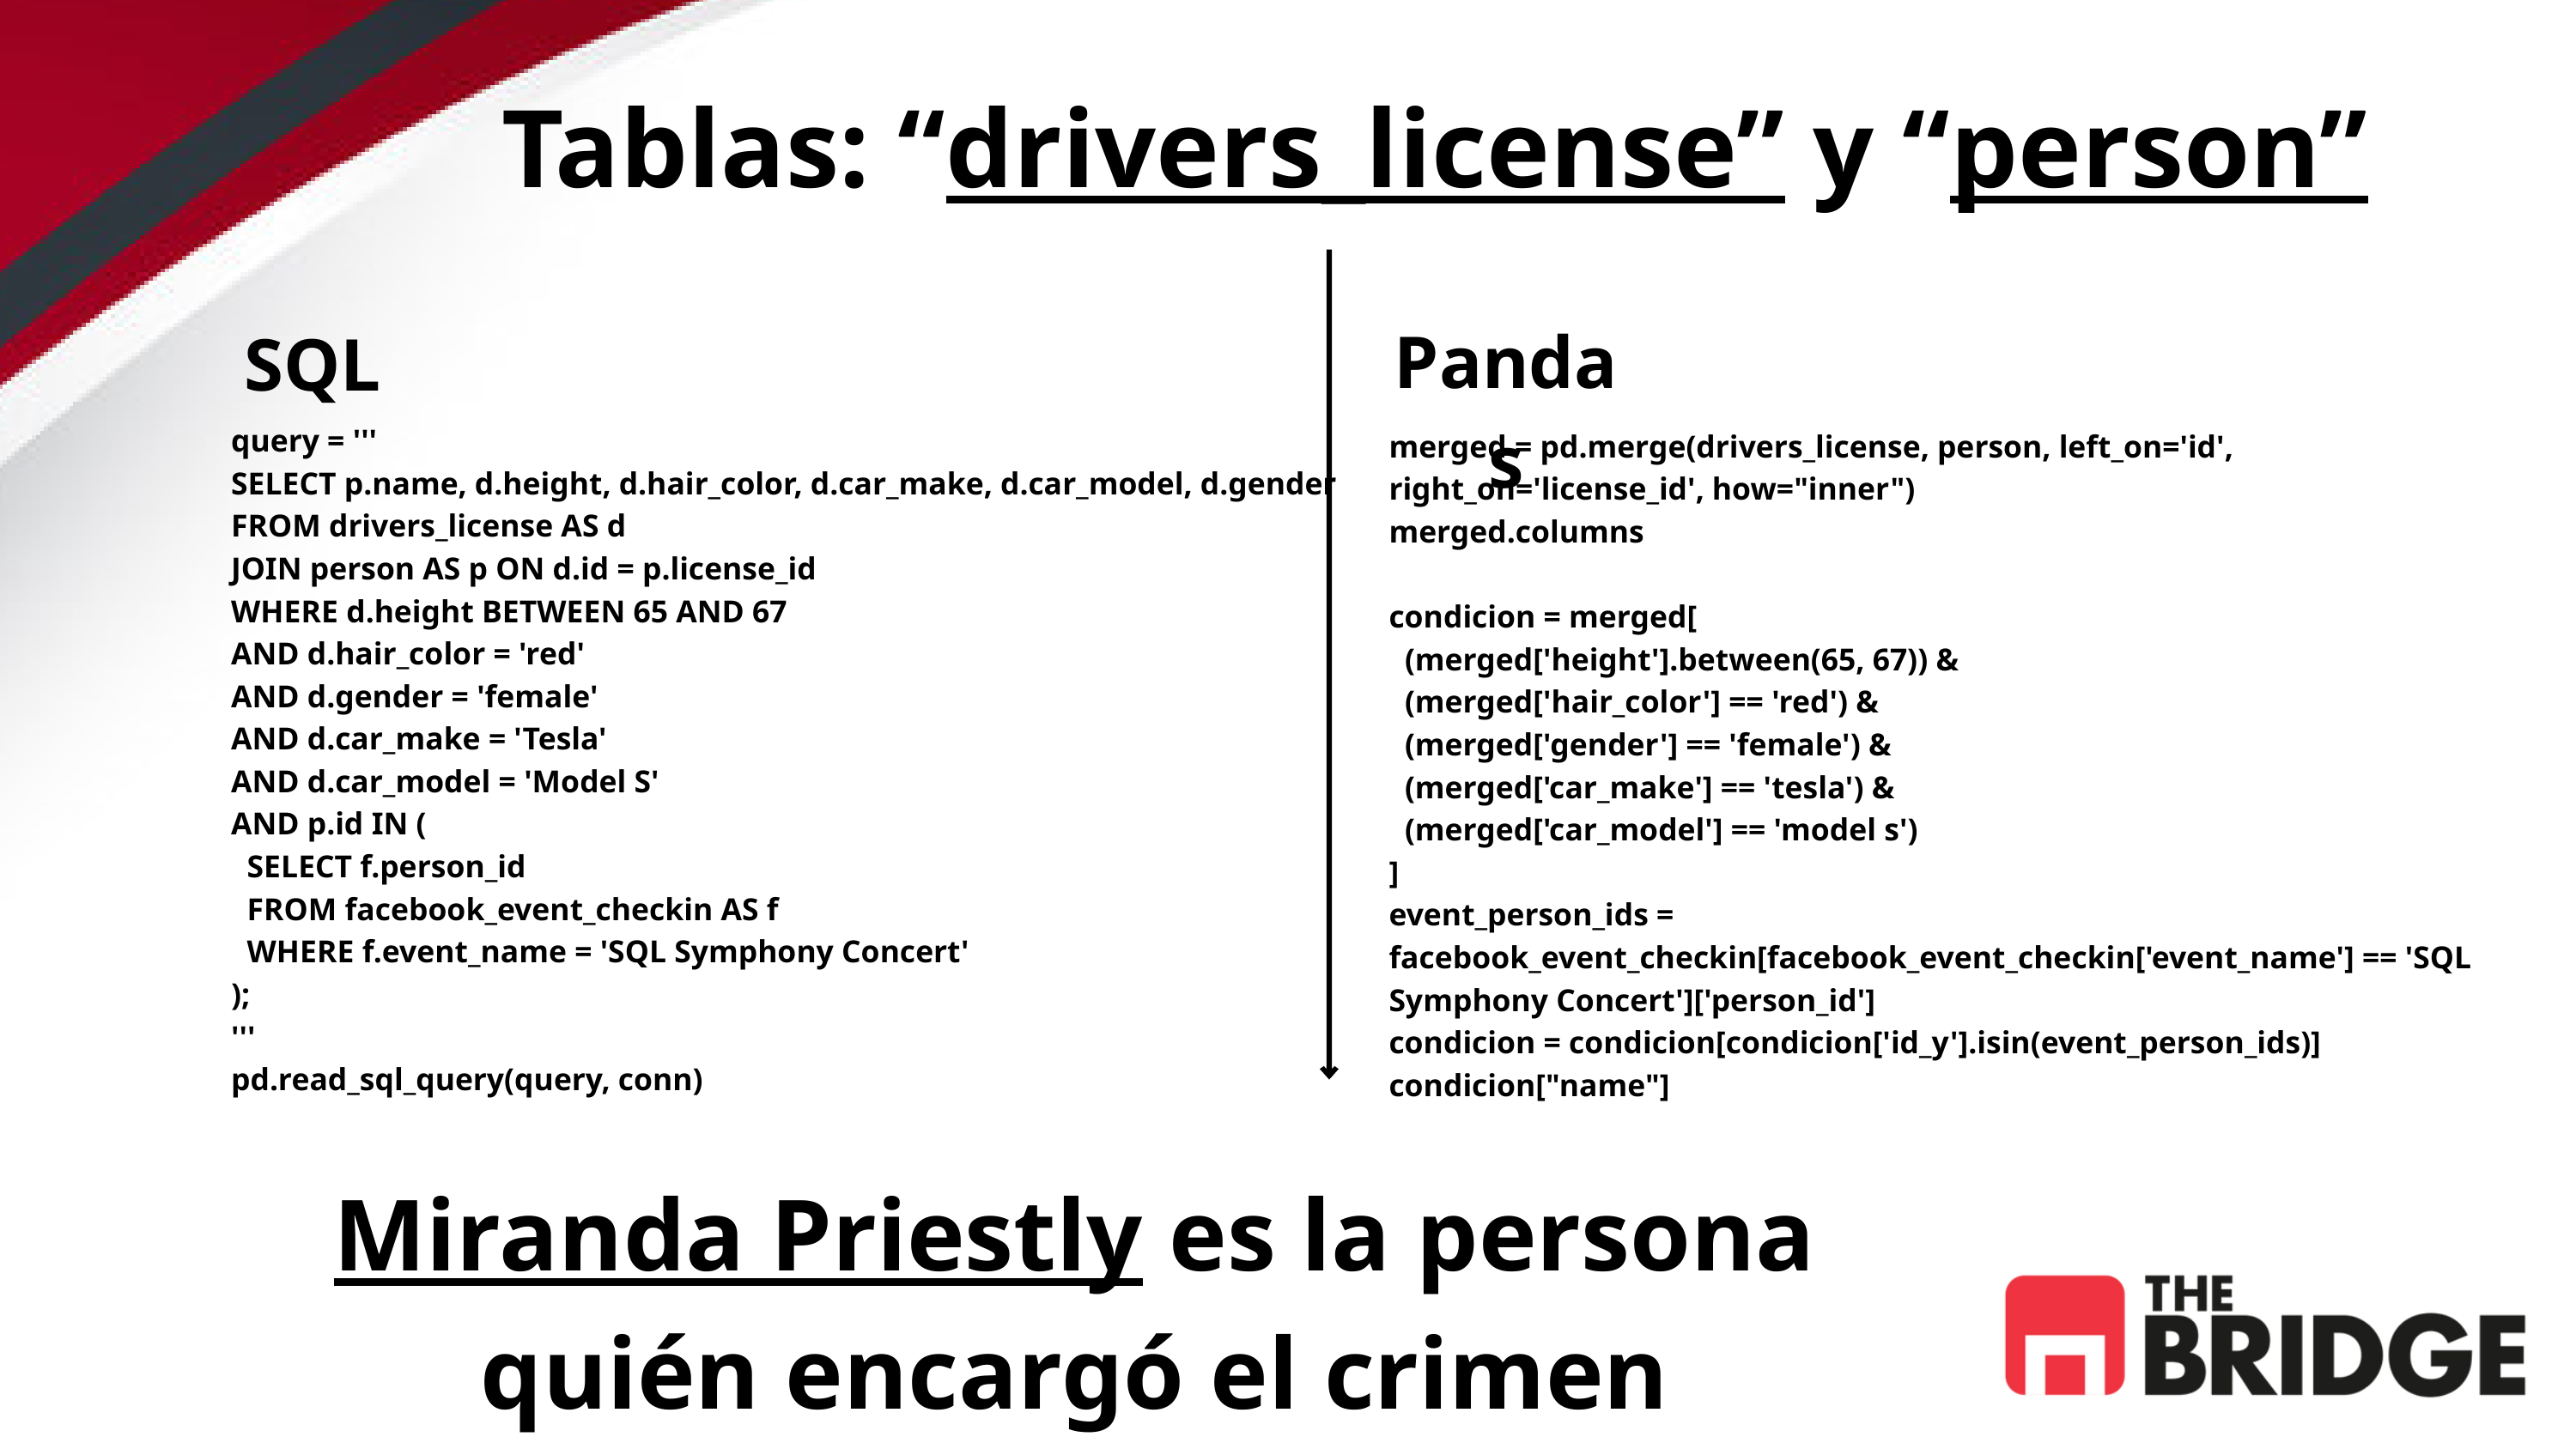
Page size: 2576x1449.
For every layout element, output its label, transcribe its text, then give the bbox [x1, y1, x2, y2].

text_box [1988, 1271, 2532, 1399]
text_box [0, 0, 2476, 1443]
text_box merged = pd.merge(drivers_license, person, left_on='id', right_on='license_id', how="inner") merged.columns condicion = merged[ (merged['height'].between(65, 67)) & (merged['hair_color'] == 'red') & (merged['gender'] == 'female') & (merged['car_make'] == 'tesla') & (merged['car_model'] == 'model s') ] event_person_ids = facebook_event_checkin[facebook_event_checkin['event_name'] == 'SQL Symphony Concert']['person_id'] condicion = condicion[condicion['id_y'].isin(event_person_ids)] condicion["name"] [1388, 421, 2550, 1188]
text_box SQL [231, 305, 394, 405]
text_box Miranda Priestly es la persona quién encargó el crimen [213, 1153, 1936, 1429]
text_box Pandas [1383, 302, 1629, 503]
text_box Tablas: “drivers_license” y “person” [471, 96, 2398, 209]
text_box query = ''' SELECT p.name, d.height, d.hair_color, d.car_make, d.car_model, d.gender FROM drivers_license AS d JOIN person AS p ON d.id = p.license_id WHERE d.height BETWEEN 65 AND 67 AND d.hair_color = 'red' AND d.gender = 'female' AND d.car_make = 'Tesla' AND d.car_model = 'Model S' AND p.id IN ( SELECT f.person_id FROM facebook_event_checkin AS f WHERE f.event_name = 'SQL Symphony Concert' ); ''' pd.read_sql_query(query, conn) [231, 415, 1375, 1140]
